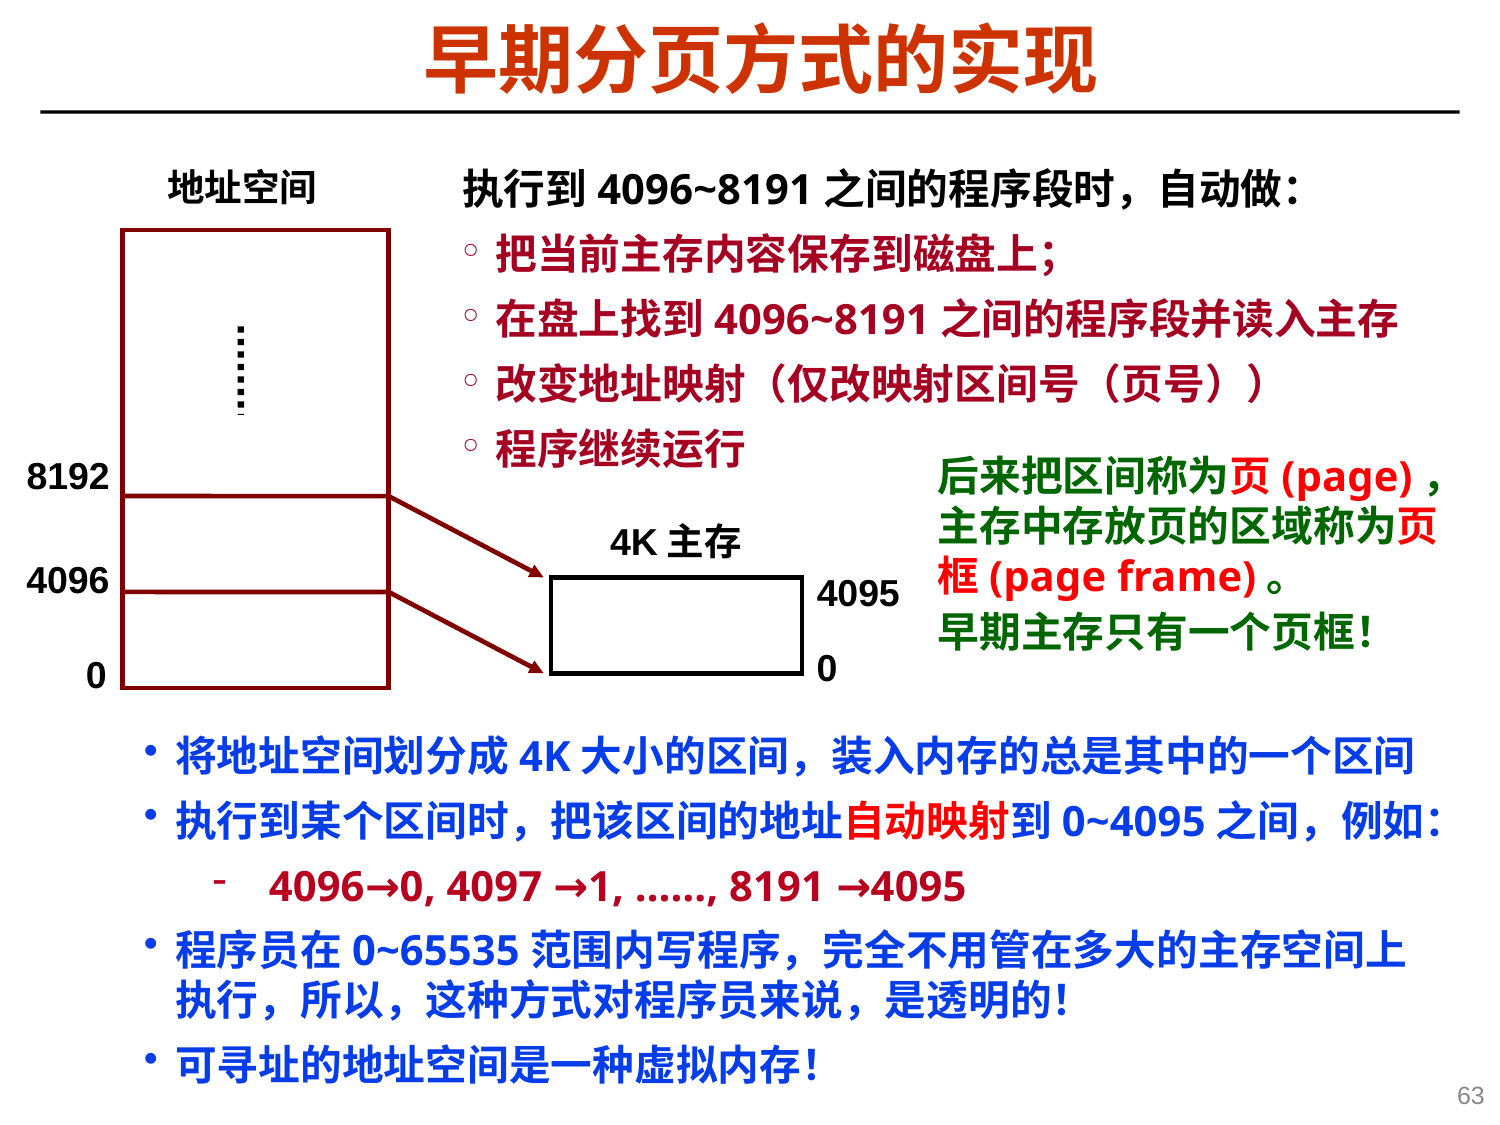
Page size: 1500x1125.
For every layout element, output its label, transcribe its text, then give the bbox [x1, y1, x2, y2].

text_box 0 [85, 651, 153, 697]
title 早期分页方式的实现 [38, 21, 1484, 108]
text_box [122, 497, 389, 591]
slide_number 63 [1162, 1065, 1500, 1125]
text_box 后来把区间称为页(page)，主存中存放页的区域称为页框(page frame)。 早期主存只有一个页框！ [937, 449, 1469, 657]
text_box [515, 563, 544, 578]
text_box 4096 [26, 556, 116, 602]
text_box [122, 230, 389, 496]
text_box [551, 577, 803, 674]
text_box [388, 591, 544, 674]
text_box 地址空间 [167, 163, 447, 209]
text_box 8192 [26, 451, 138, 497]
list 将地址空间划分成4K大小的区间，装入内存的总是其中的一个区间 执行到某个区间时，把该区间的地址自动映射到0~4095之间，例如： 4096→0, 4097 →1, ……, 8191 →4095 程序员在0~65535范围内写程序，完全不用管在多大的主存空间上执行，所以，这种方式对程序员来说，是透明的！ 可寻址的地址空间是一种虚拟内存！ [47, 673, 1452, 1111]
text_box 执行到4096~8191之间的程序段时，自动做： 把当前主存内容保存到磁盘上； 在盘上找到4096~8191之间的程序段并读入主存 改变地址映射（仅改映射区间号（页号）） 程序继续运行 [447, 140, 1444, 563]
text_box 0 [816, 643, 883, 689]
text_box 4095 [816, 568, 928, 614]
text_box [122, 592, 389, 688]
